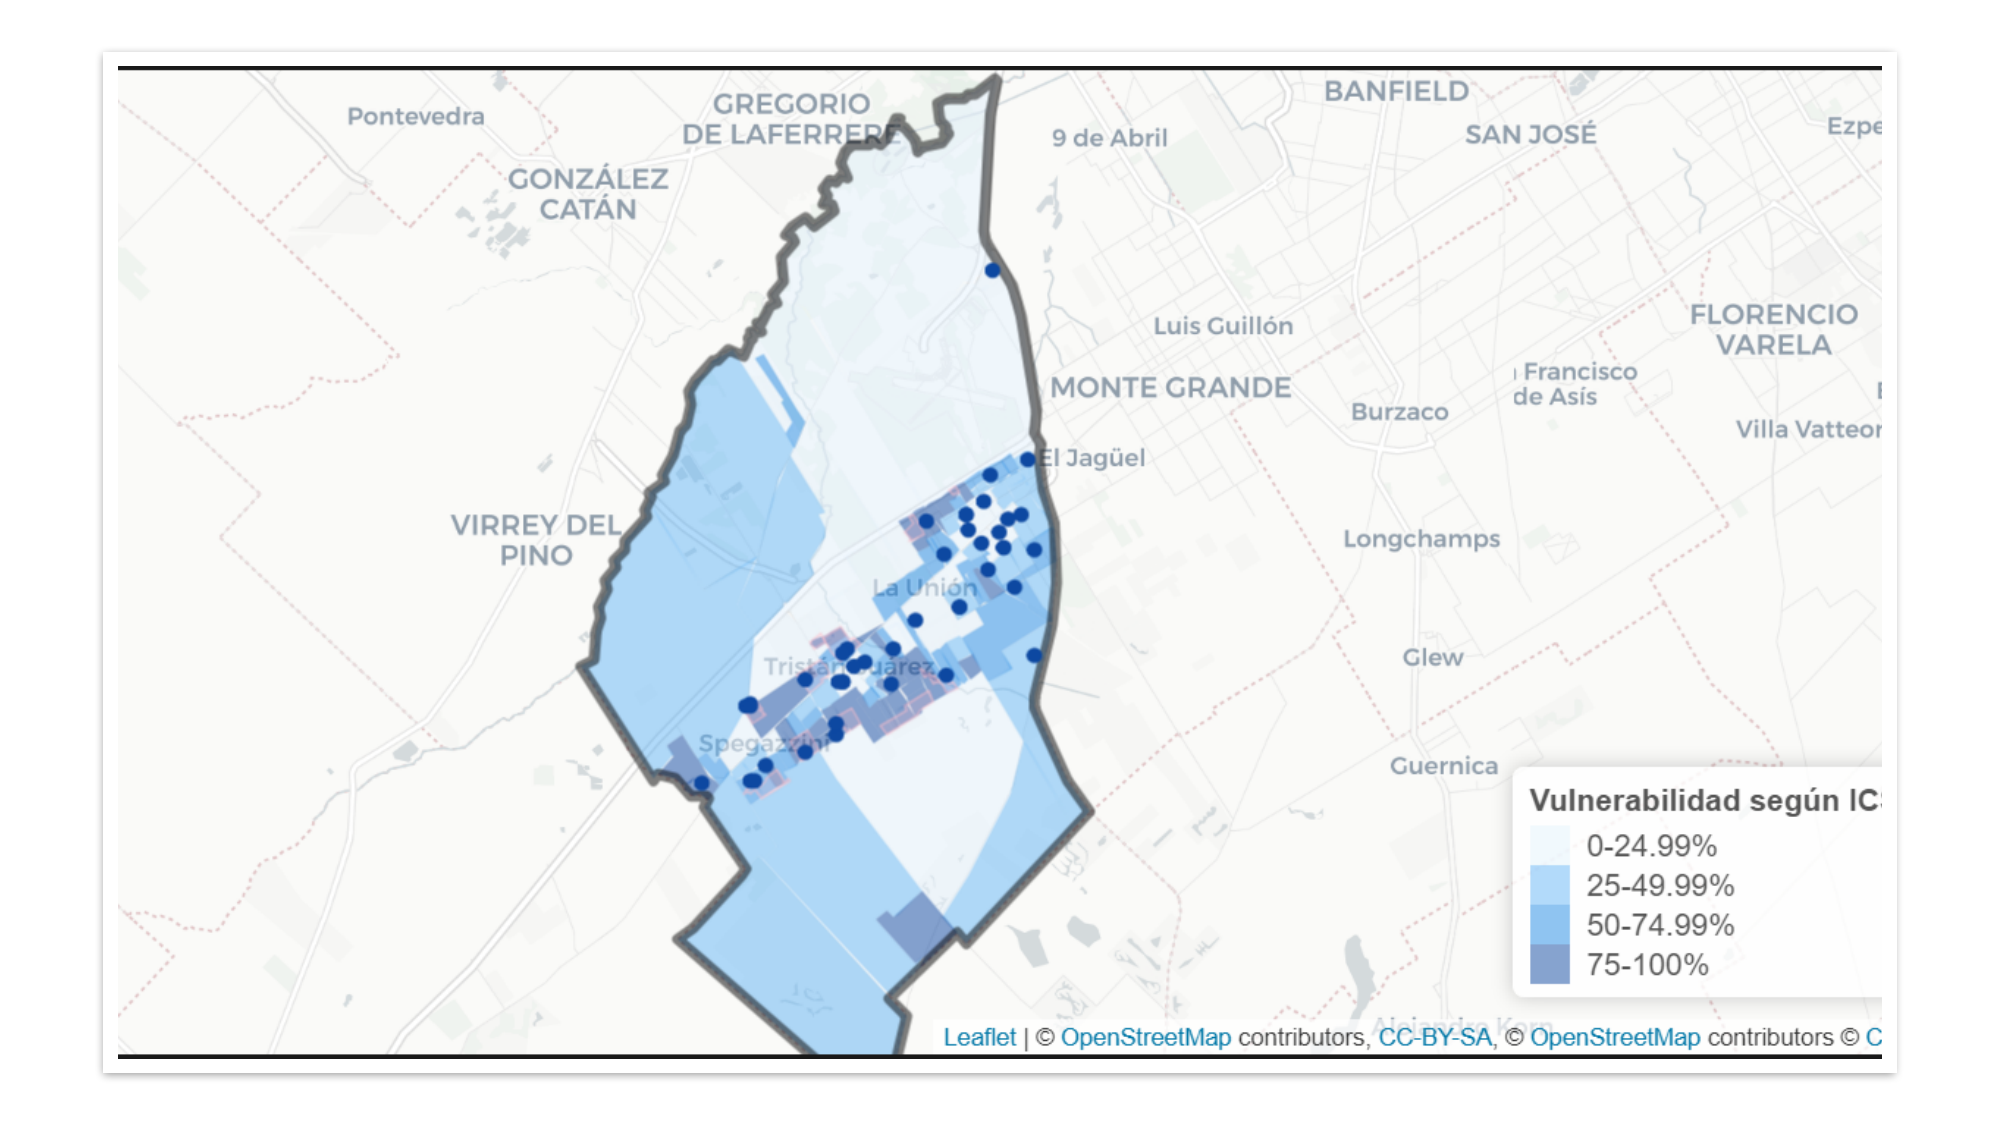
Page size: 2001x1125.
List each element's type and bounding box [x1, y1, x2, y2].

picture [117, 65, 1883, 1059]
